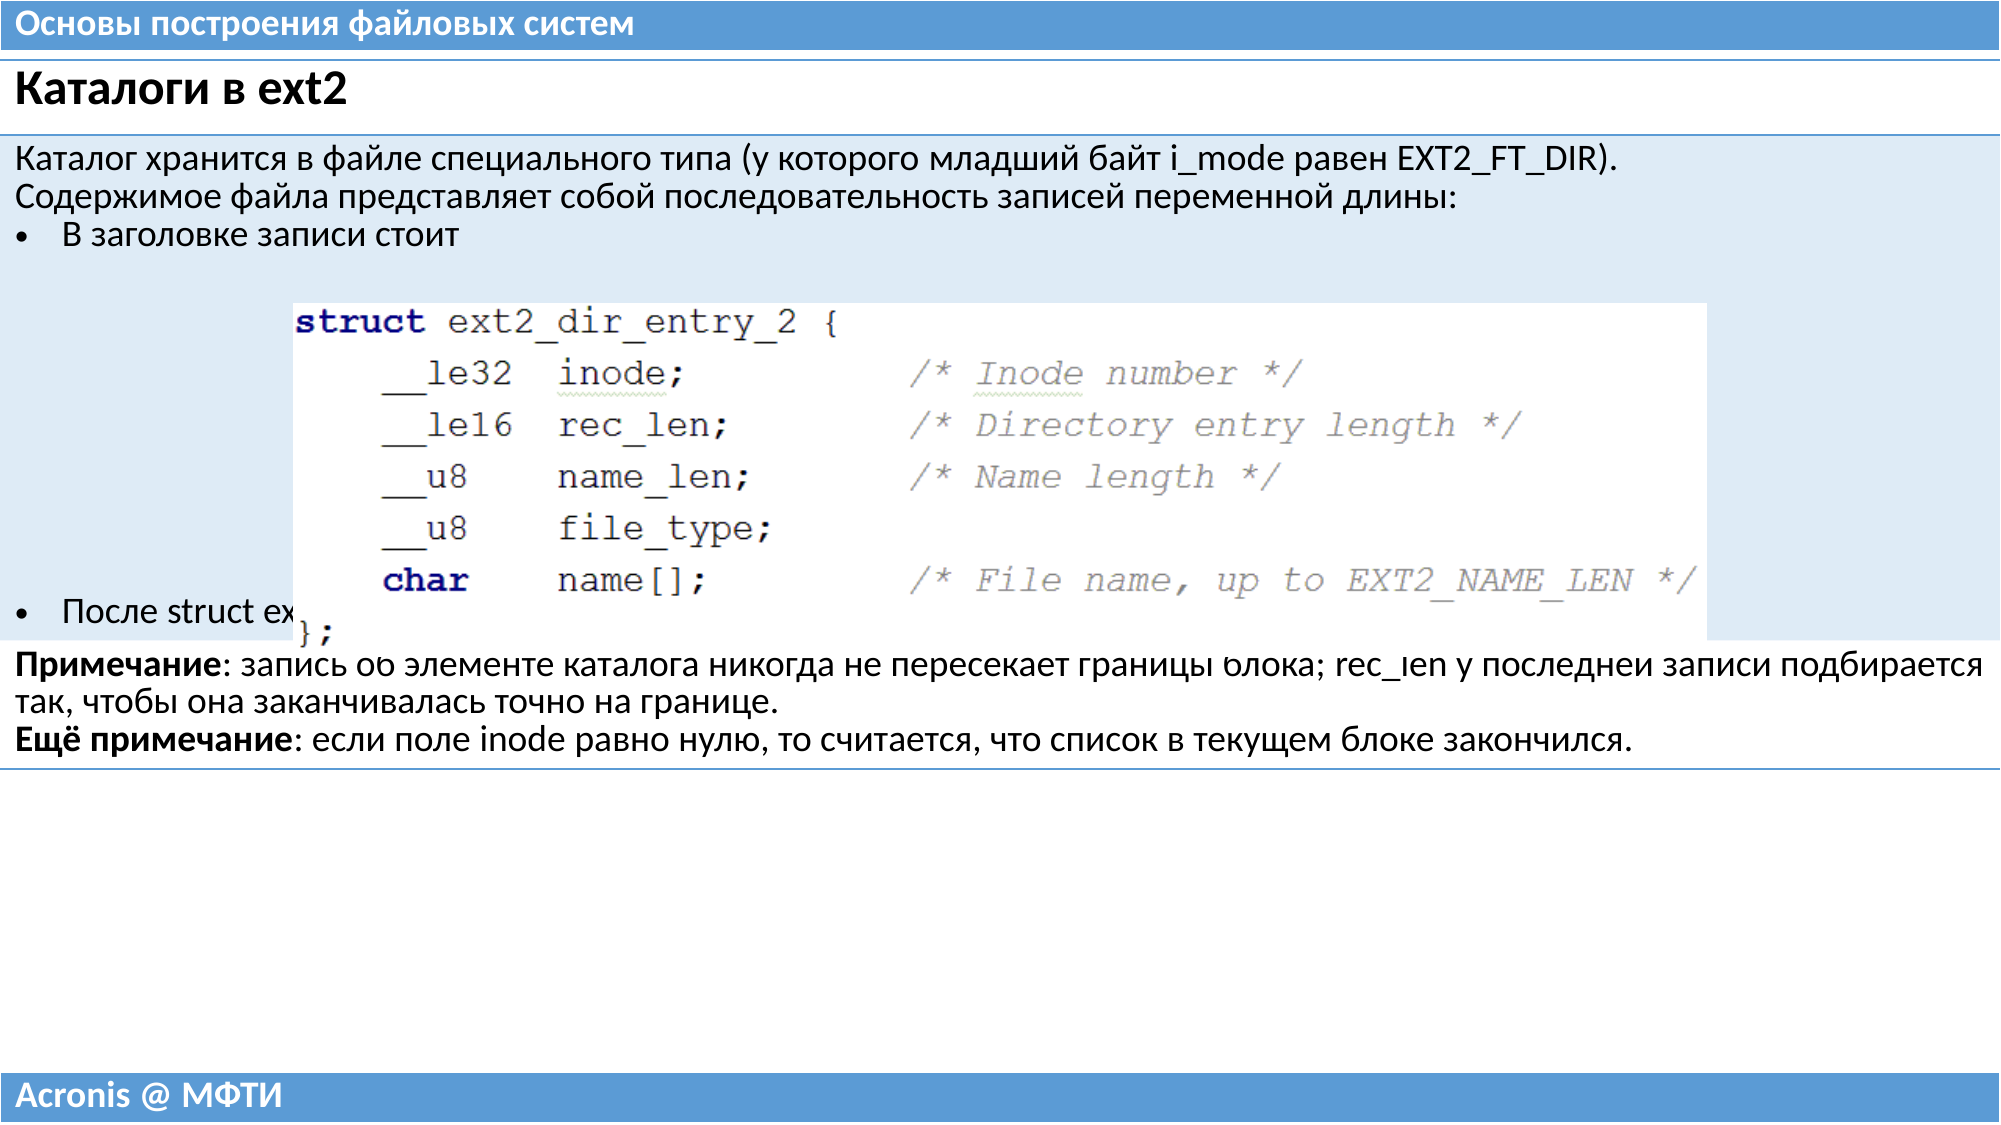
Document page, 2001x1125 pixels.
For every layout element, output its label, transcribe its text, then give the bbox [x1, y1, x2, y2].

table_header Основы построения файловых систем [1, 1, 1999, 50]
table_cell Примечание: запись об элементе каталога никогда не пересекает границы блока; rec_len у последней записи подбирается так, чтобы она заканчивалась точно на границе. Ещё примечание: если поле inode равно нулю, то считается, что список в текущем блоке закончился. [0, 640, 2000, 768]
table_header Каталоги в ext2 [0, 61, 2000, 134]
picture [293, 303, 1707, 657]
table_header Acronis @ МФТИ [1, 1073, 1999, 1122]
table_cell Каталог хранится в файле специального типа (у которого младший байт i_mode равен EXT2_FT_DIR). Содержимое файла представляет собой последовательность записей переменной длины: В заголовке записи стоит После struct ext2_dir_entry_2 следует имя файла. [0, 136, 2000, 640]
